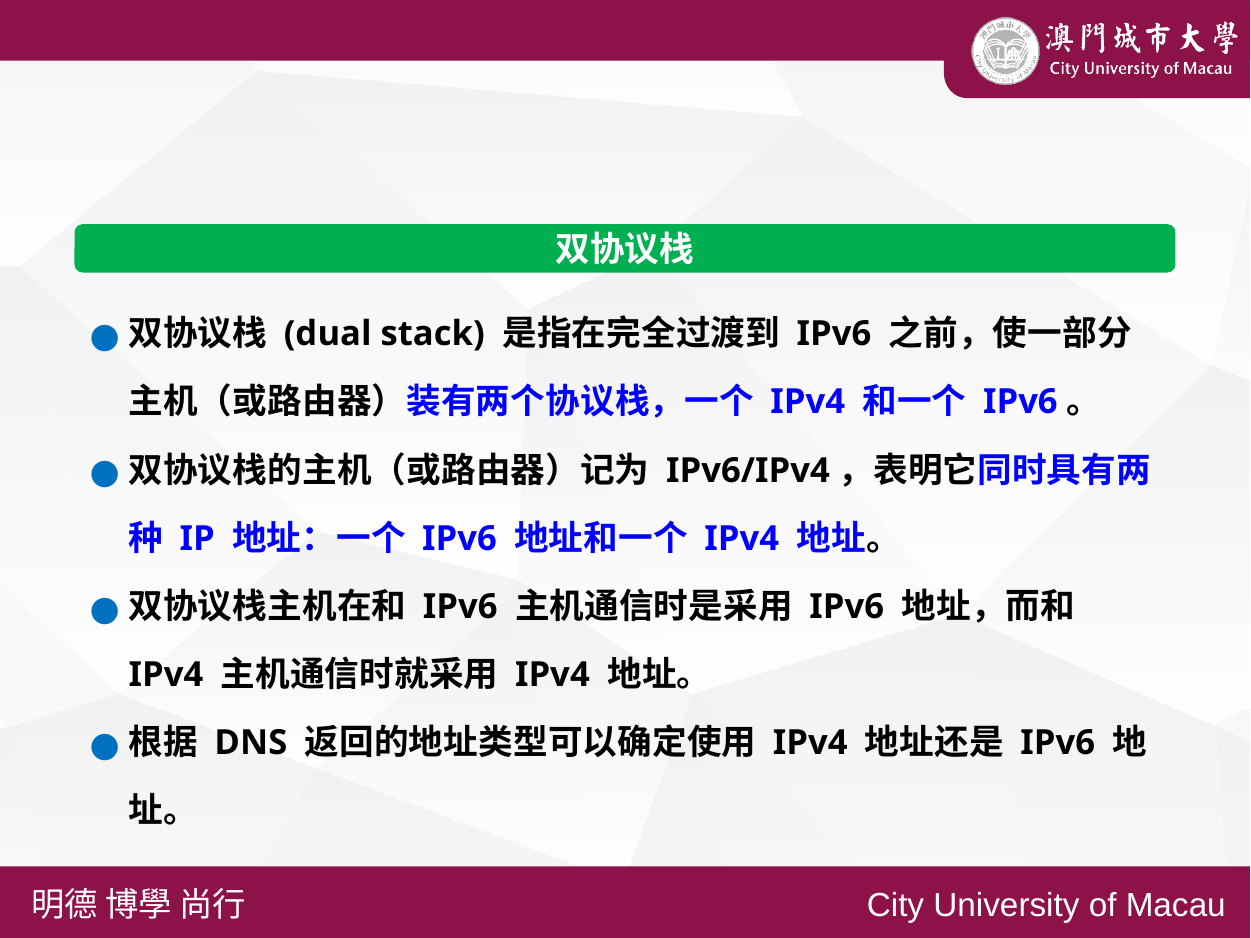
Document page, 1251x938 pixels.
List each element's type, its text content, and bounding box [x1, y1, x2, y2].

text_box [74, 224, 265, 273]
picture [1048, 59, 1232, 80]
text_box 双协议栈 (dual stack) 是指在完全过渡到 IPv6 之前，使一部分主机（或路由器）装有两个协议栈，一个 IPv4 和一个 IPv6。 双协议栈的主机（或路由器）记为 IPv6/IPv4，表明它同时具有两种 IP 地址：一个 IPv6 地址和一个 IPv4 地址。 双协议栈主机在和 IPv6 主机通信时是采用 IPv6 地址，而和 IPv4 主机通信时就采用 IPv4 地址。 根据 DNS 返回的地址类型可以确定使用 IPv4 地址还是 IPv6 地址。 [74, 277, 1176, 838]
picture [971, 17, 1040, 85]
picture [1043, 21, 1238, 55]
text_box 双协议栈 [265, 219, 985, 277]
picture [0, 61, 1251, 866]
text_box [985, 224, 1176, 273]
